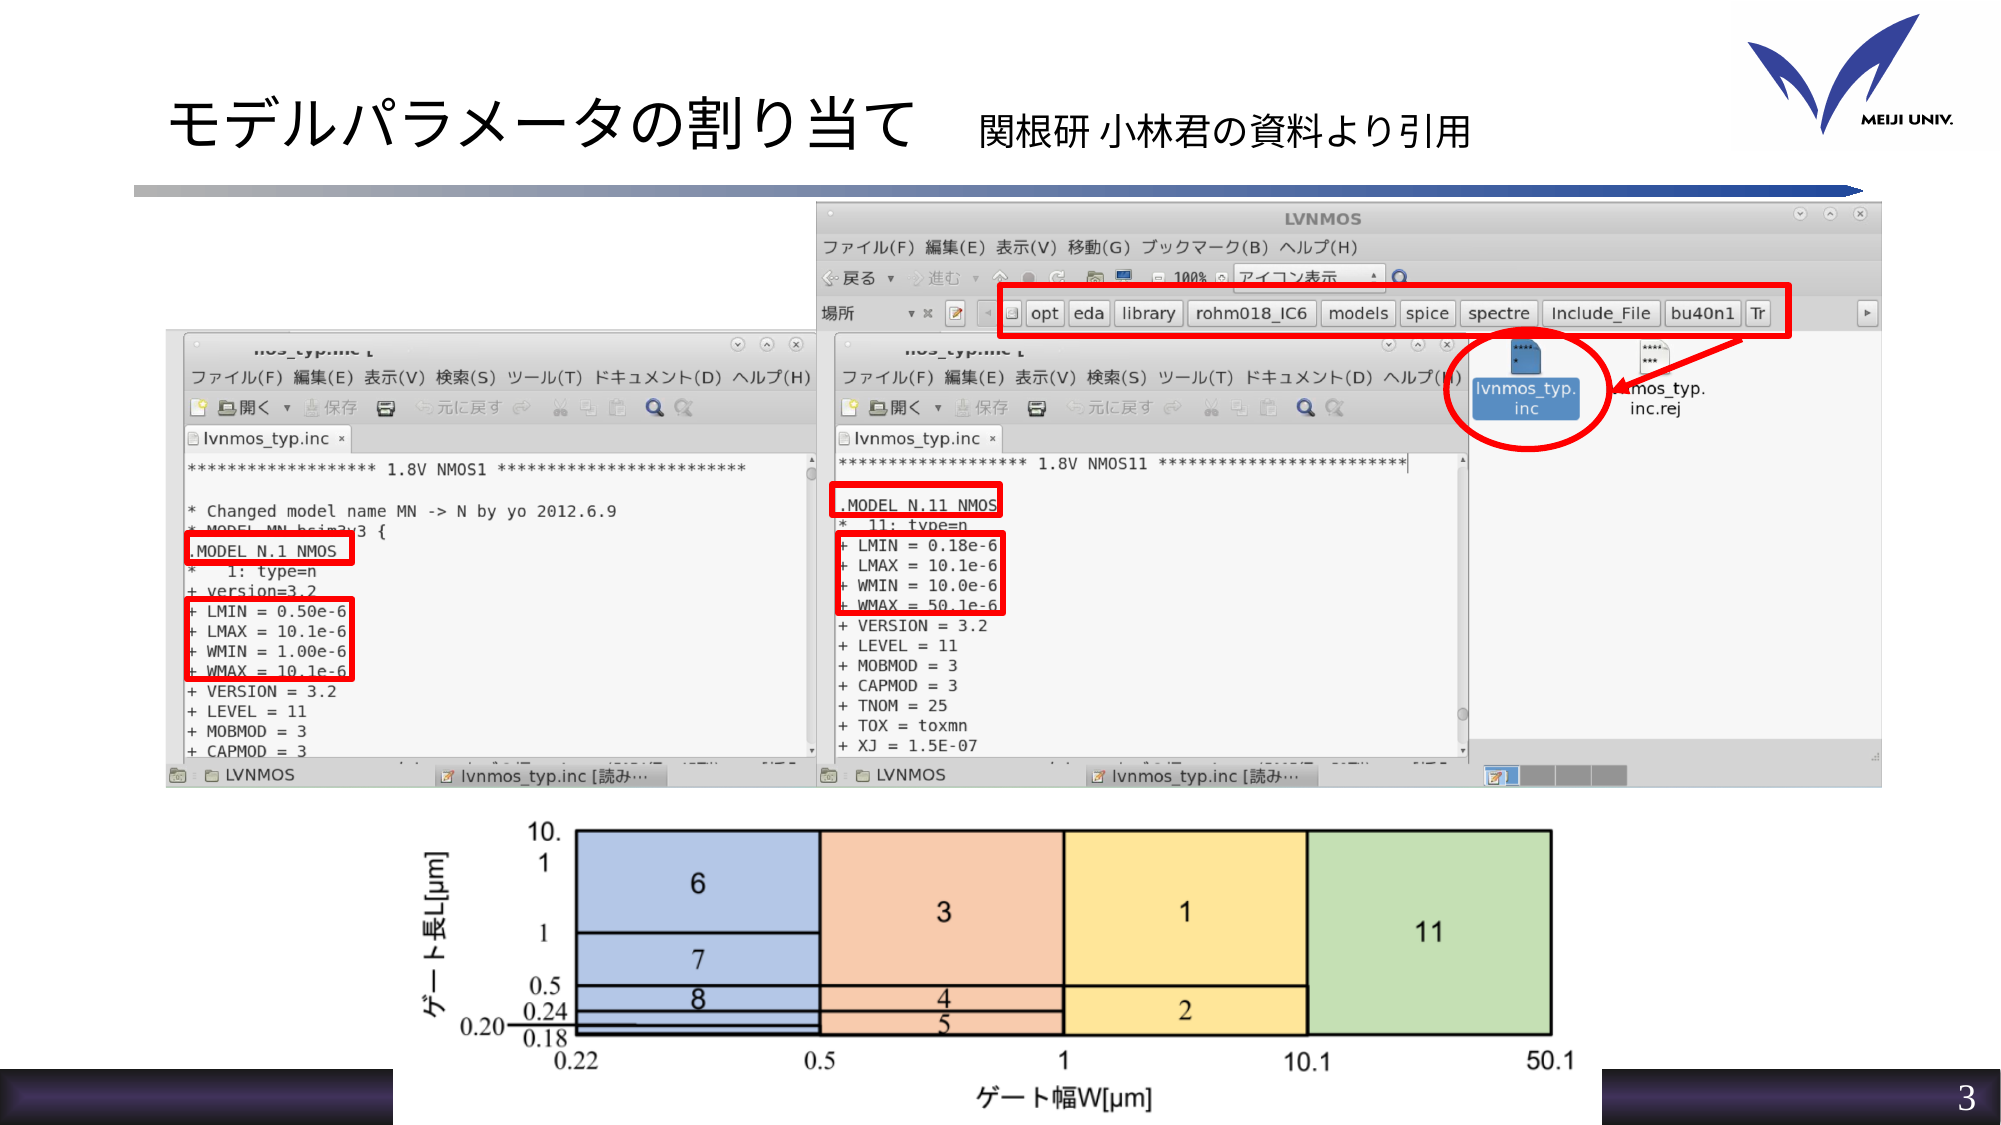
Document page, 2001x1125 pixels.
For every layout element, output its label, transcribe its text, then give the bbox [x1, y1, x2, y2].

picture [1731, 1, 2000, 151]
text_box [1609, 338, 1743, 393]
title モデルパラメータの割り当て 関根研 小林君の資料より引用 [149, 42, 1845, 202]
picture [165, 201, 1882, 1125]
